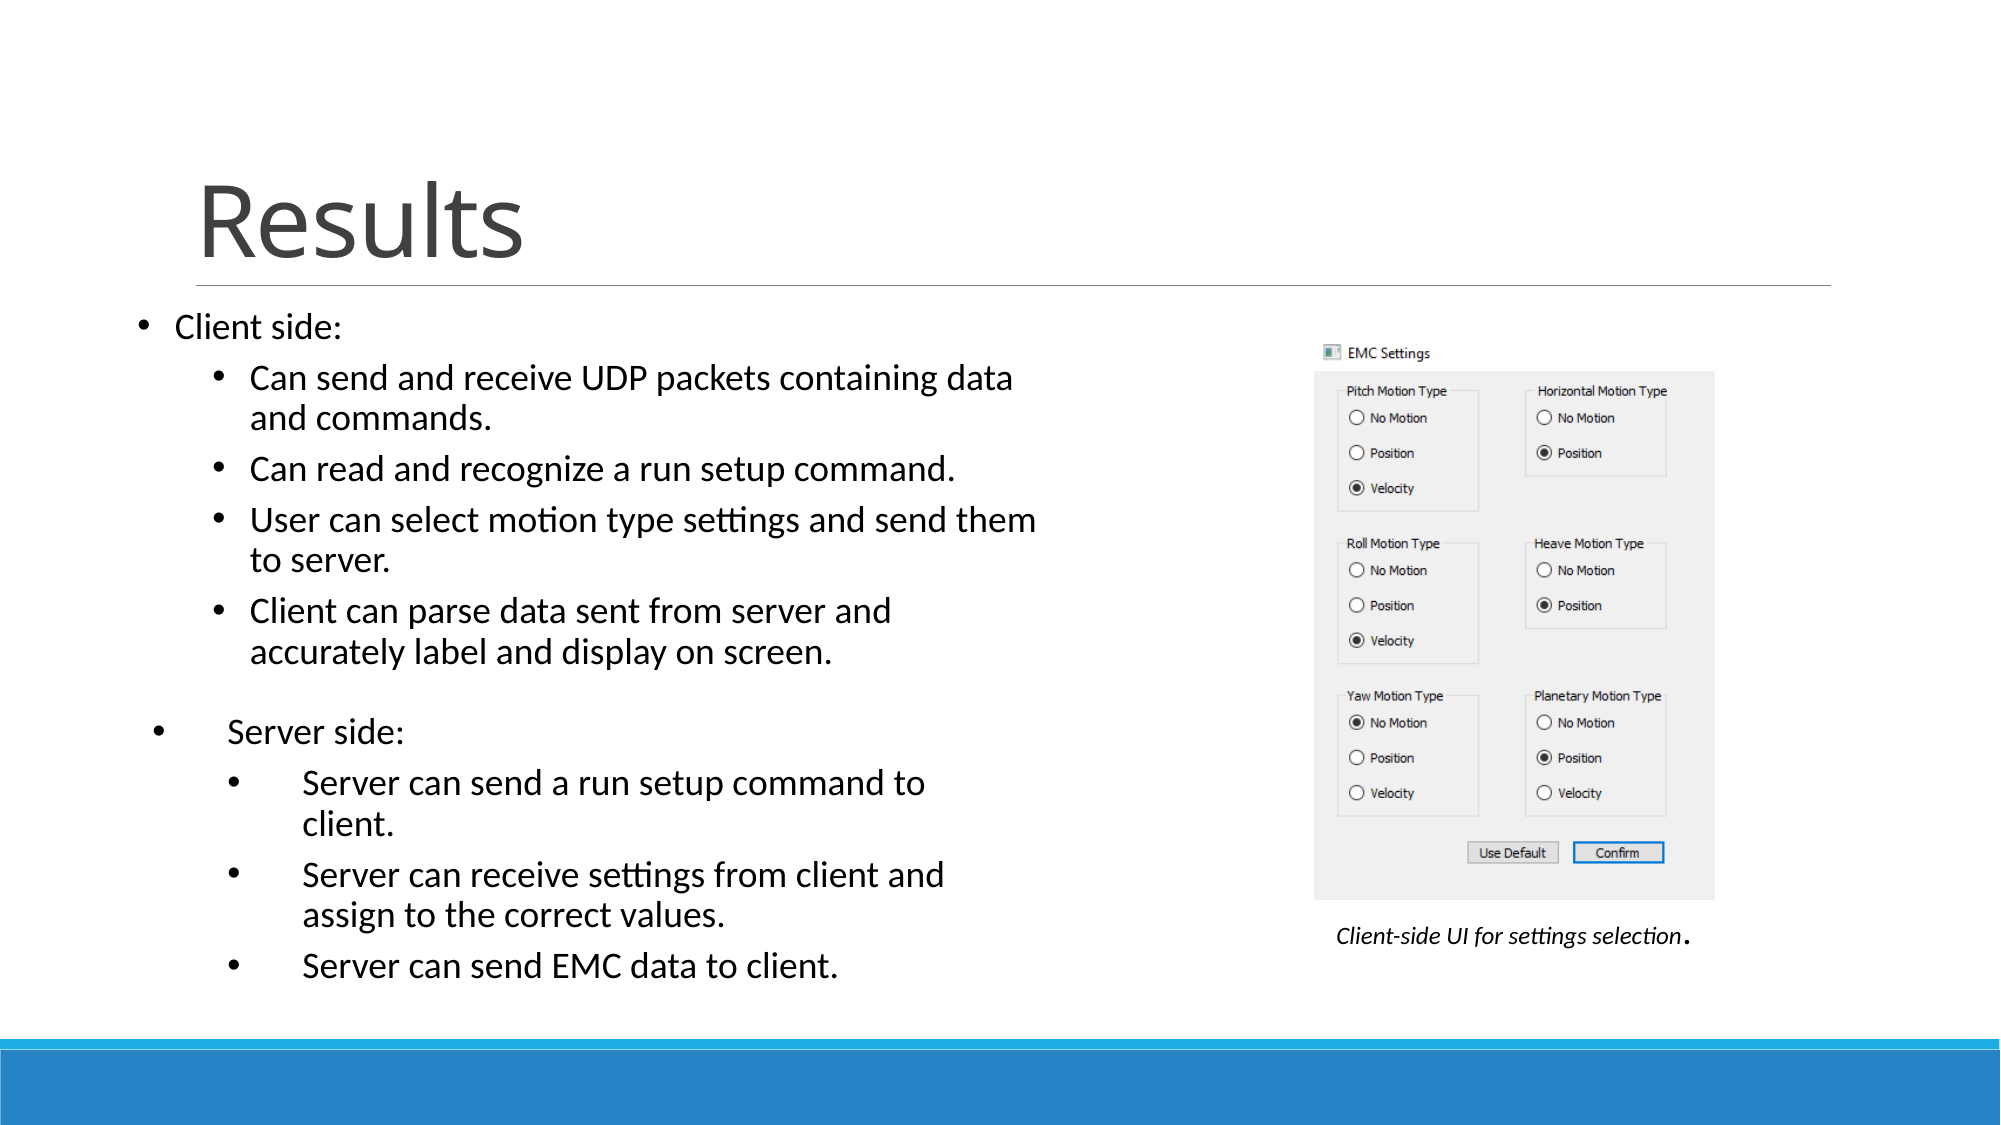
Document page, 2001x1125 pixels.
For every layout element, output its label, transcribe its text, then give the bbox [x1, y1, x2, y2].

text_box Server side: Server can send a run setup command to client. Server can receive settings from client and assign to the correct values. Server can send EMC data to client. [137, 705, 1042, 1125]
picture [1313, 335, 1716, 901]
title Results [180, 47, 1830, 285]
text_box Client-side UI for settings selection. [1321, 908, 1707, 960]
list Client side: Can send and receive UDP packets containing data and commands. Can read and recognize a run setup command. User can select motion type settings and send them to server. Client can parse data sent from server and accurately label and display on screen. [137, 299, 1042, 705]
